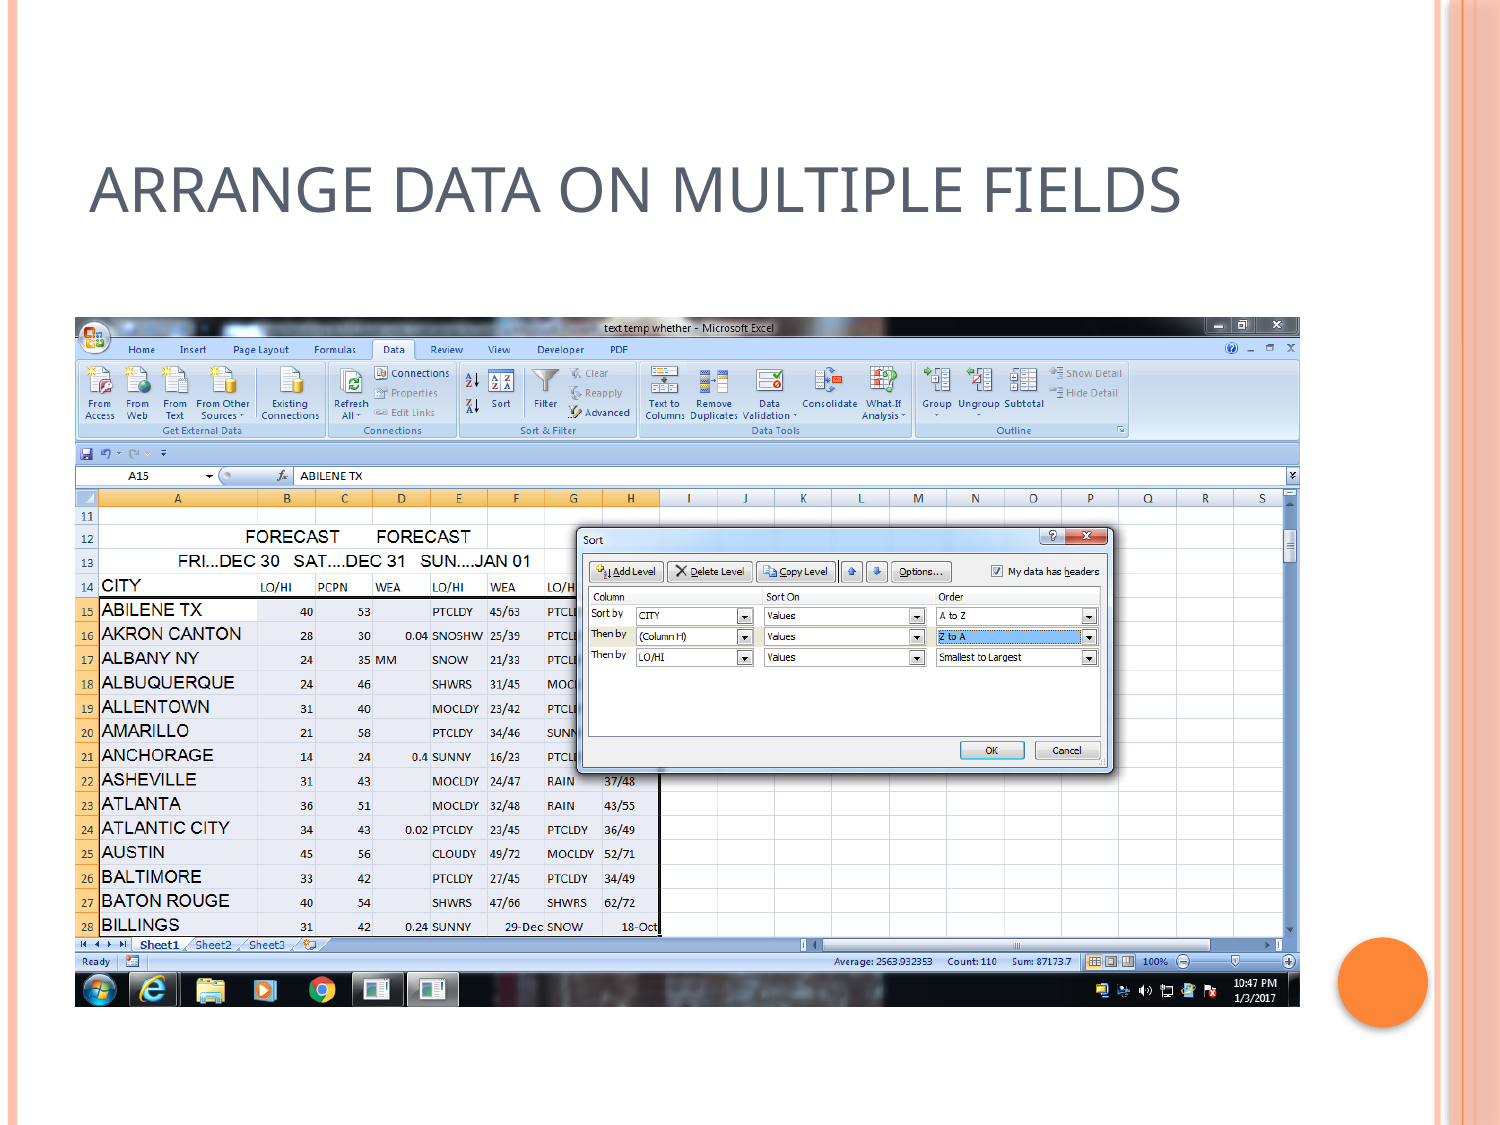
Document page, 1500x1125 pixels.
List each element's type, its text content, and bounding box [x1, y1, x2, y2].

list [74, 317, 1301, 1008]
title Arrange data on multiple fields [75, 45, 1300, 233]
